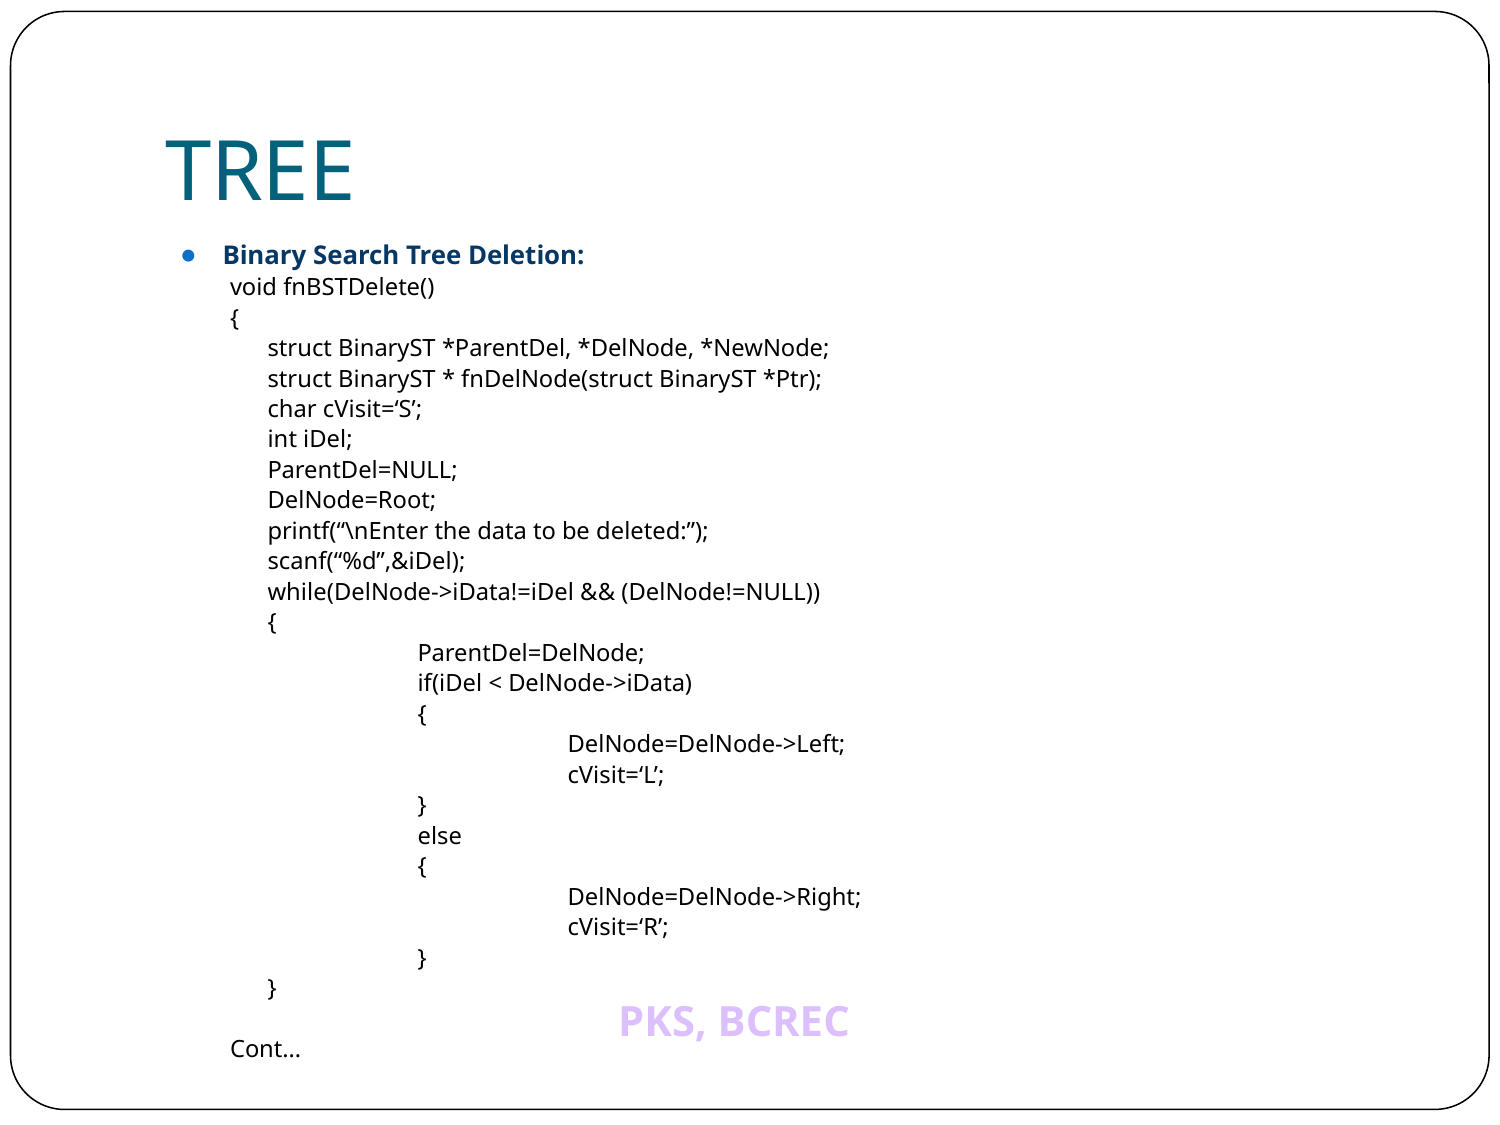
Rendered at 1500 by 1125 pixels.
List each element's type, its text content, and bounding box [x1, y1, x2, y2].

title TREE [150, 45, 1425, 233]
list Binary Search Tree Deletion: void fnBSTDelete() { struct BinaryST *ParentDel, *DelNode, *NewNode; struct BinaryST * fnDelNode(struct BinaryST *Ptr); char cVisit=‘S’; int iDel; ParentDel=NULL; DelNode=Root; printf(“\nEnter the data to be deleted:”); scanf(“%d”,&iDel); while(DelNode->iData!=iDel && (DelNode!=NULL)) { ParentDel=DelNode; if(iDel < DelNode->iData) { DelNode=DelNode->Left; cVisit=‘L’; } else { DelNode=DelNode->Right; cVisit=‘R’; } } Cont… [162, 237, 1438, 1088]
